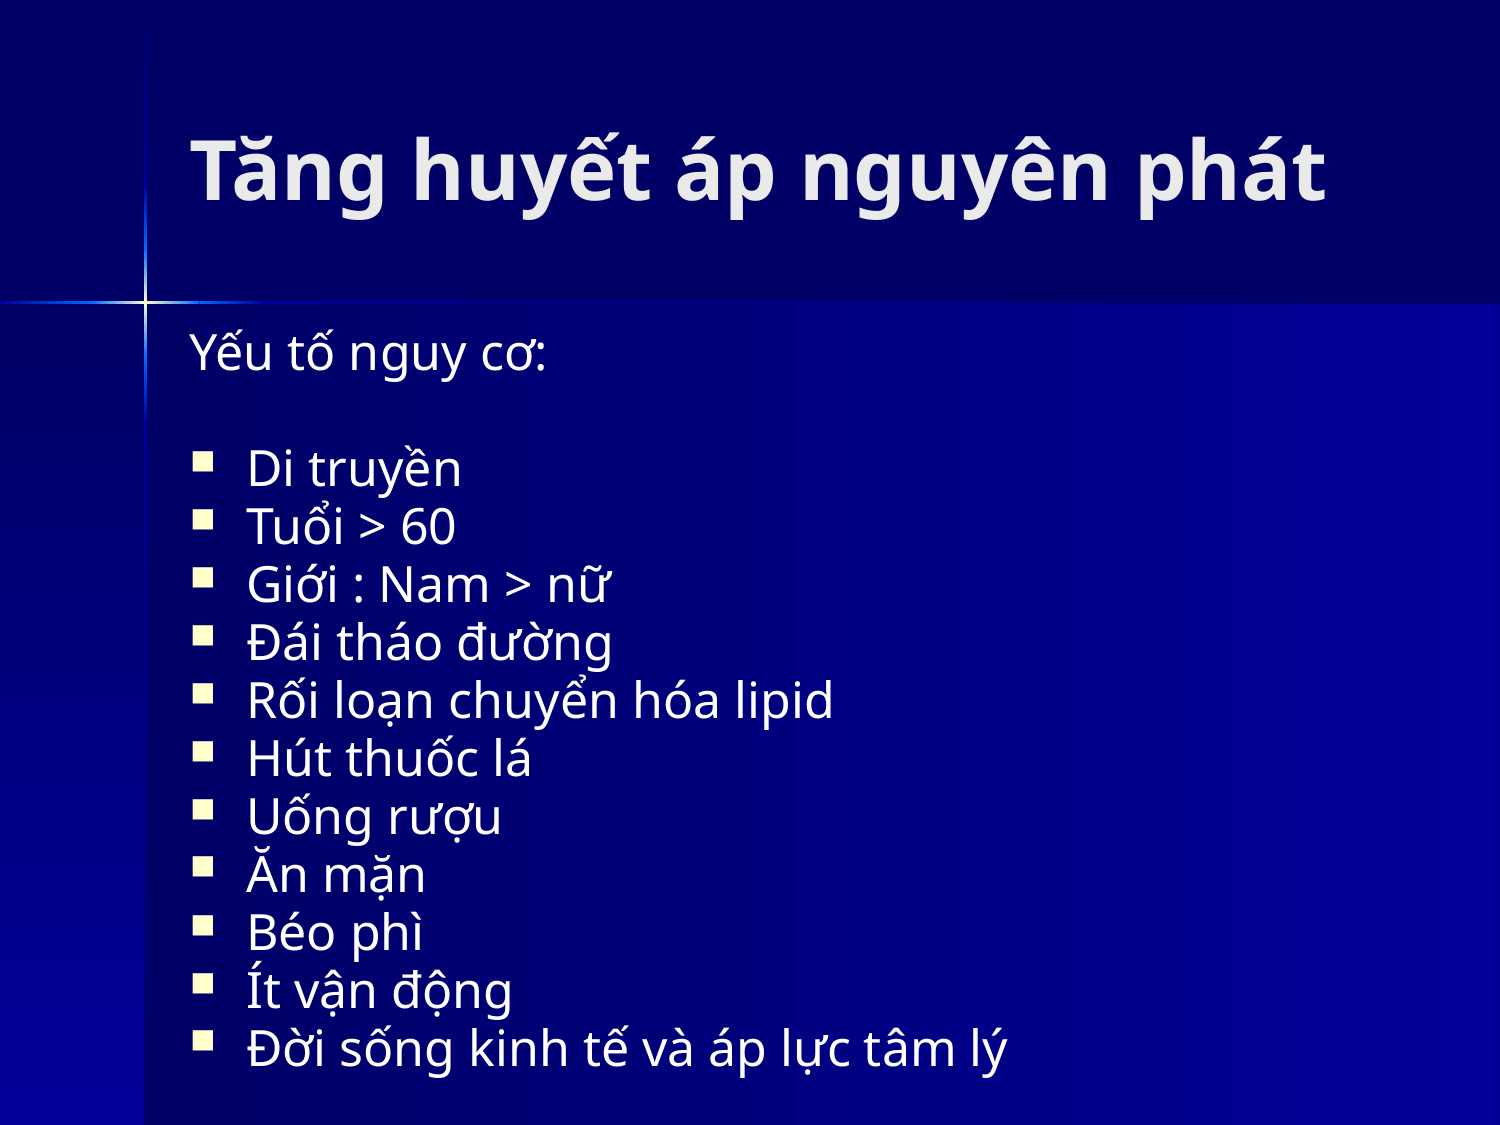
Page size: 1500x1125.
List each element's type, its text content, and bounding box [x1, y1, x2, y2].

list Yếu tố nguy cơ: Di truyền Tuổi > 60 Giới : Nam > nữ Đái tháo đường Rối loạn chuyển hóa lipid Hút thuốc lá Uống rượu Ăn mặn Béo phì Ít vận động Đời sống kinh tế và áp lực tâm lý [174, 324, 1413, 1125]
title Tăng huyết áp nguyên phát [174, 49, 1413, 286]
